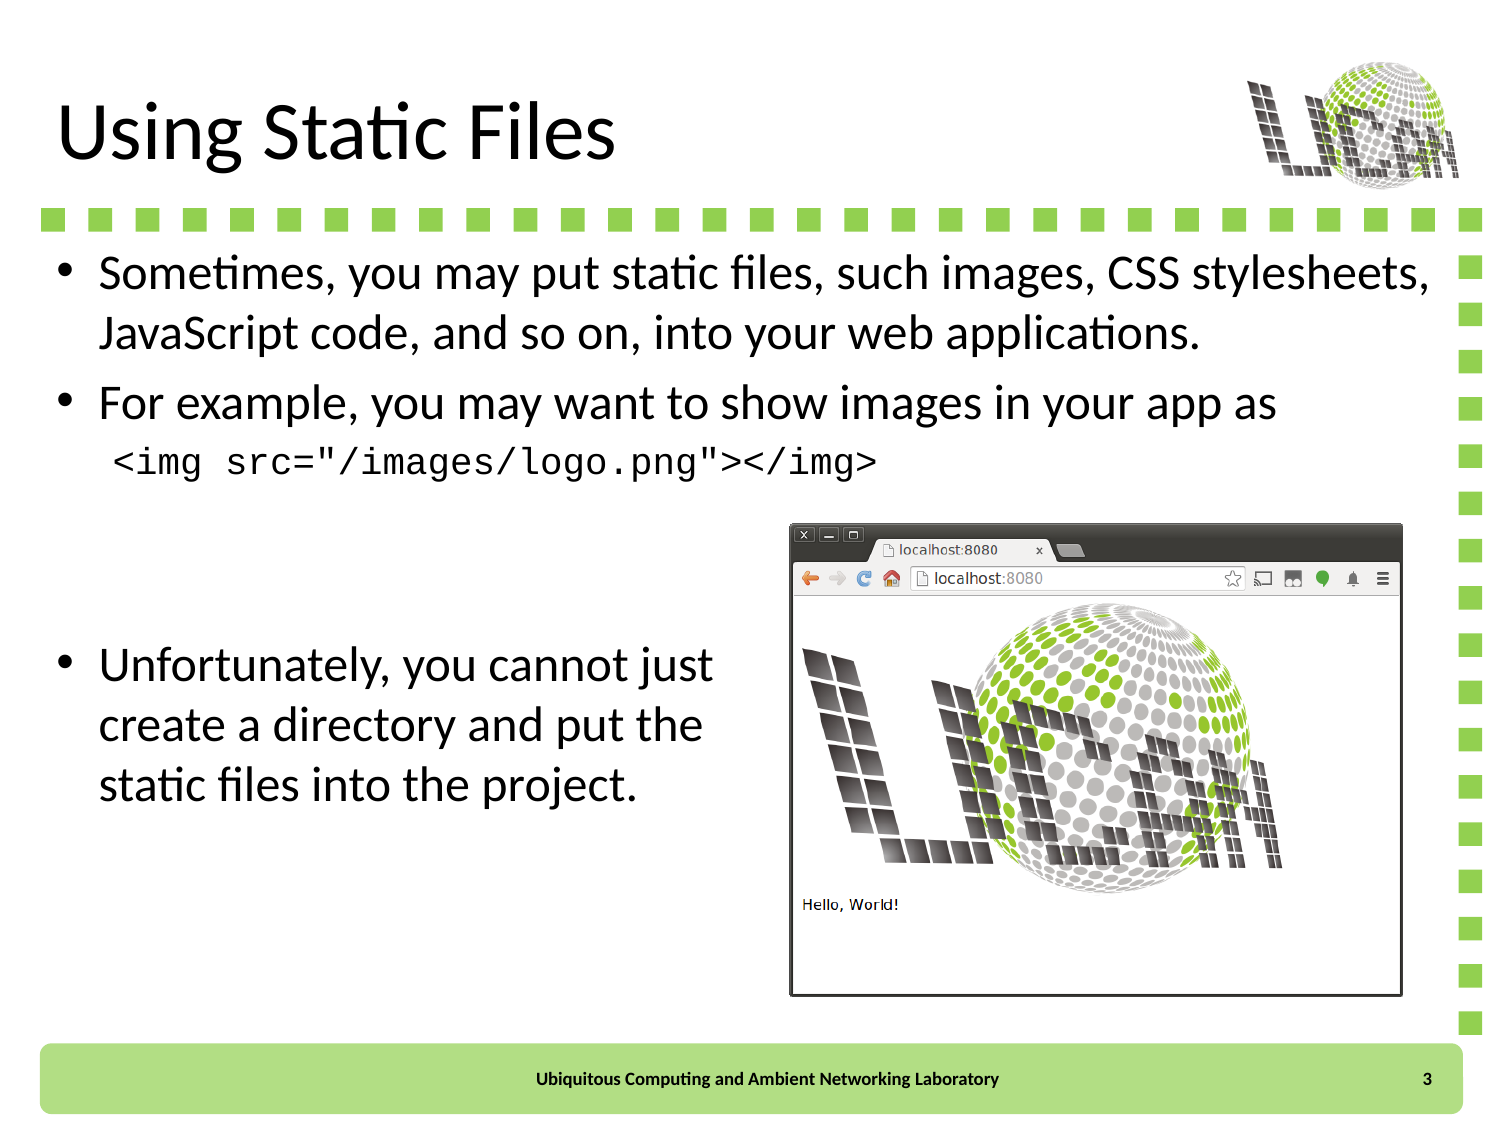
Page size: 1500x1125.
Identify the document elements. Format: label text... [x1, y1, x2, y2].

picture [788, 523, 1403, 997]
list Sometimes, you may put static files, such images, CSS stylesheets, JavaScript code, and so on, into your web applications. For example, you may want to show images in your app as <img src="/images/logo.png"></img> Unfortunately, you cannot just create a directory and put the static files into the project. [41, 231, 1459, 1035]
title Using Static Files [41, 45, 1223, 209]
footer Ubiquitous Computing and Ambient Networking Laboratory [242, 1048, 1294, 1109]
slide_number 3 [1316, 1048, 1447, 1108]
picture [1247, 61, 1459, 190]
